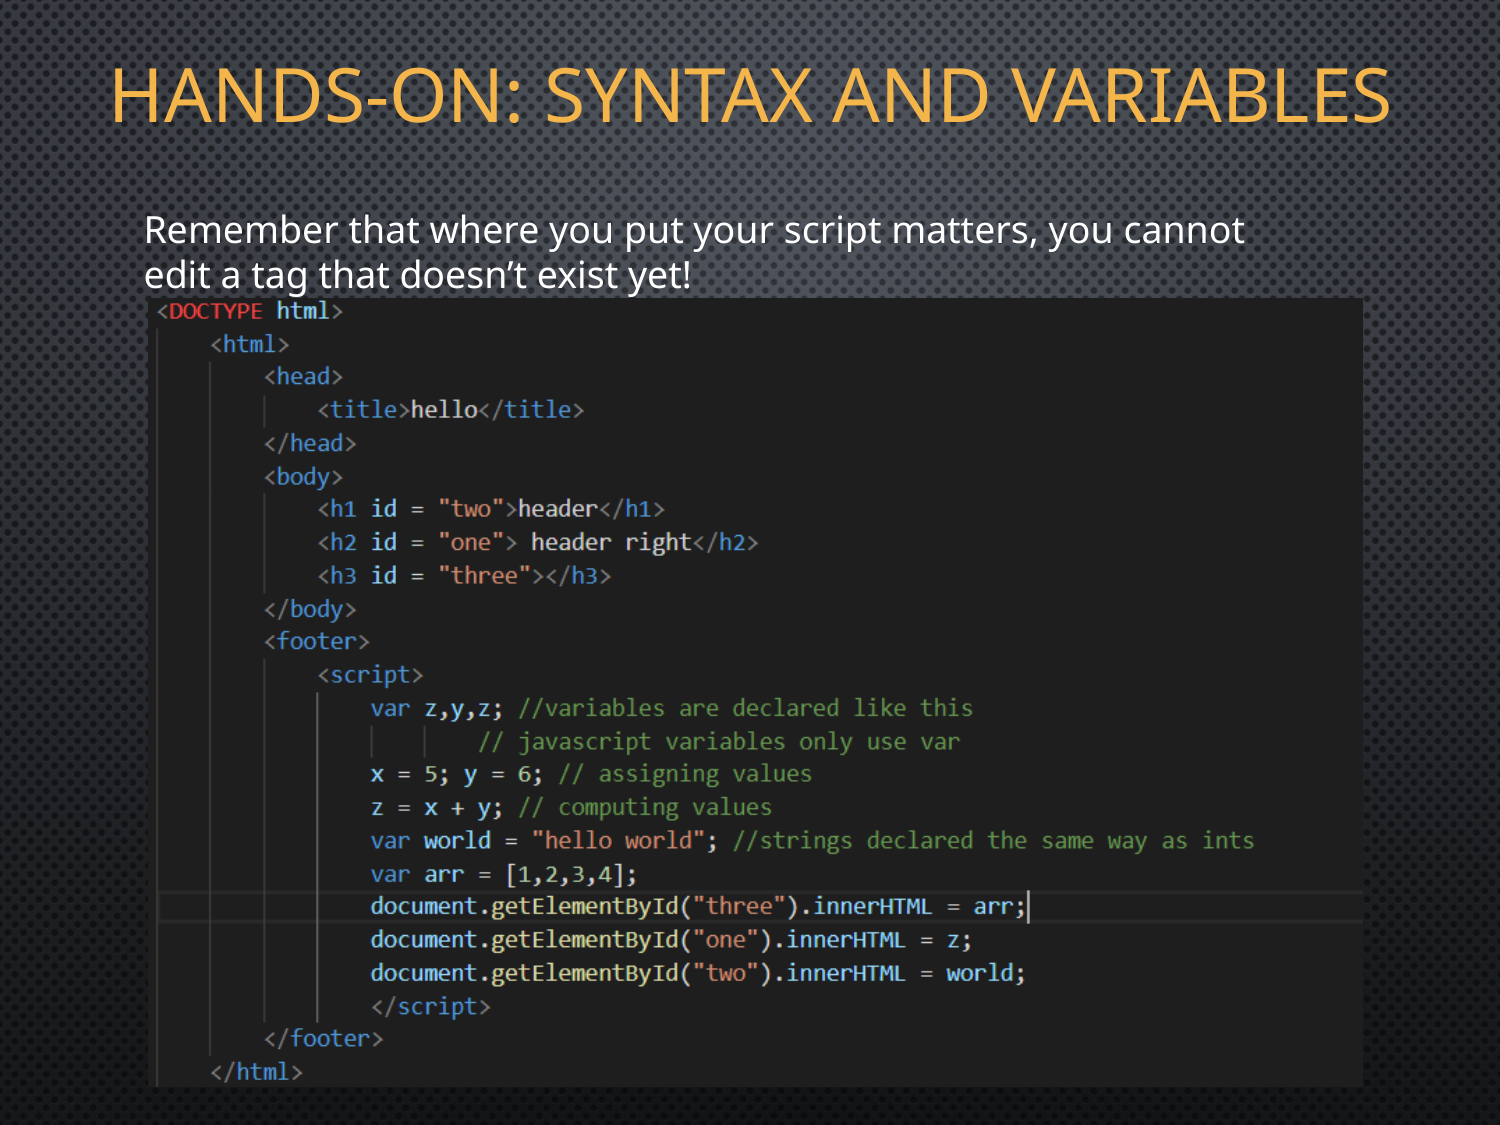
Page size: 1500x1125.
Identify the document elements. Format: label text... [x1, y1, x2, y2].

text_box Remember that where you put your script matters, you cannot edit a tag that doesn’t exist yet! [128, 198, 1308, 304]
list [148, 297, 1363, 1087]
title Hands-on: syntax and variables [20, 8, 1483, 177]
